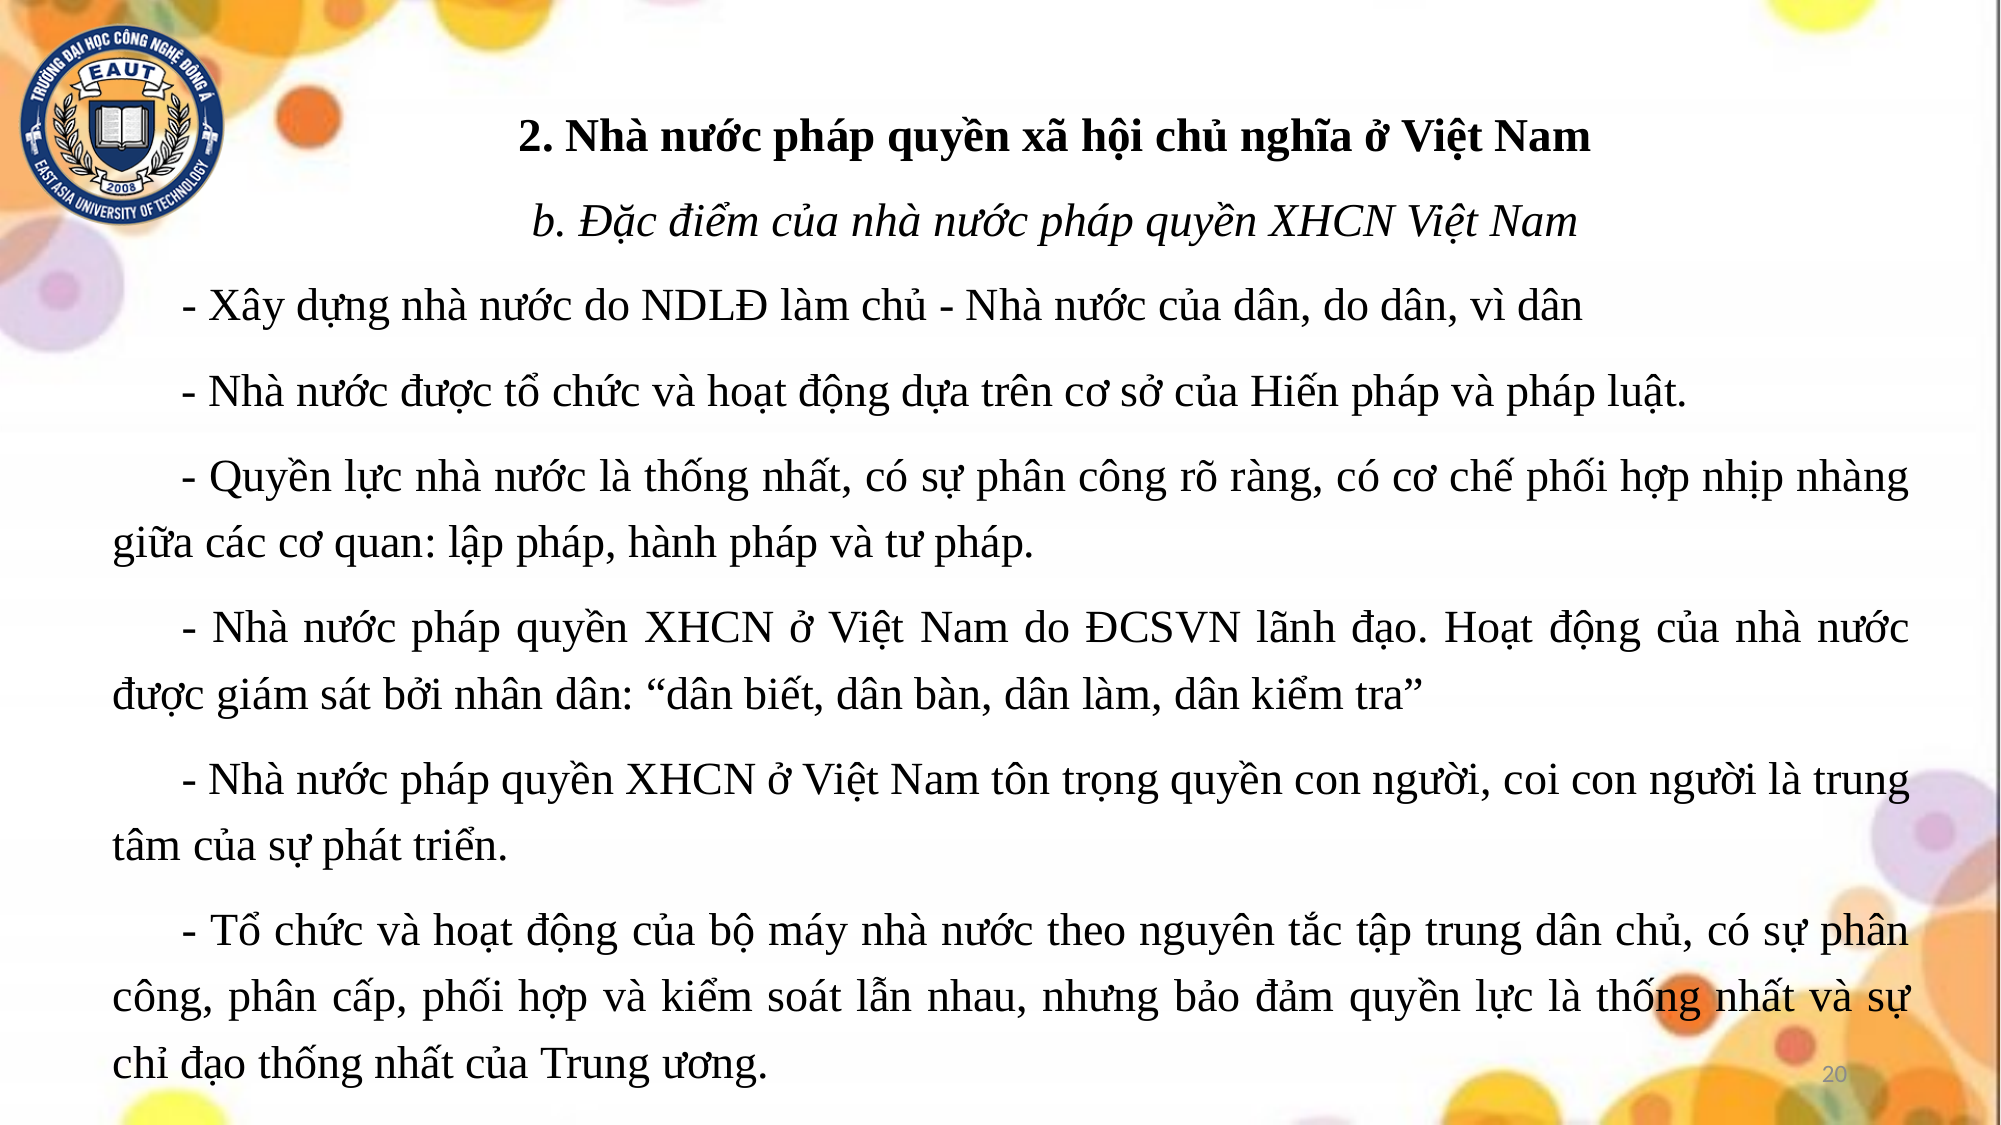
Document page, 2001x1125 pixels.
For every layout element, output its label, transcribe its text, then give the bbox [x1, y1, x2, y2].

title 2. Nhà nước pháp quyền xã hội chủ nghĩa ở Việt Nam b. Đặc điểm của nhà nước pháp quyền XHCN Việt Nam [230, 67, 1881, 273]
slide_number 20 [1412, 1042, 1863, 1103]
picture [0, 0, 2001, 1125]
list - Xây dựng nhà nước do NDLĐ làm chủ - Nhà nước của dân, do dân, vì dân - Nhà nước được tổ chức và hoạt động dựa trên cơ sở của Hiến pháp và pháp luật. - Quyền lực nhà nước là thống nhất, có sự phân công rõ ràng, có cơ chế phối hợp nhịp nhàng giữa các cơ quan: lập pháp, hành pháp và tư pháp. - Nhà nước pháp quyền XHCN ở Việt Nam do ĐCSVN lãnh đạo. Hoạt động của nhà nước được giám sát bởi nhân dân: “dân biết, dân bàn, dân làm, dân kiểm tra” - Nhà nước pháp quyền XHCN ở Việt Nam tôn trọng quyền con người, coi con người là trung tâm của sự phát triển. - Tổ chức và hoạt động của bộ máy nhà nước theo nguyên tắc tập trung dân chủ, có sự phân công, phân cấp, phối hợp và kiểm soát lẫn nhau, nhưng bảo đảm quyền lực là thống nhất và sự chỉ đạo thống nhất của Trung ương. [97, 273, 1927, 1103]
